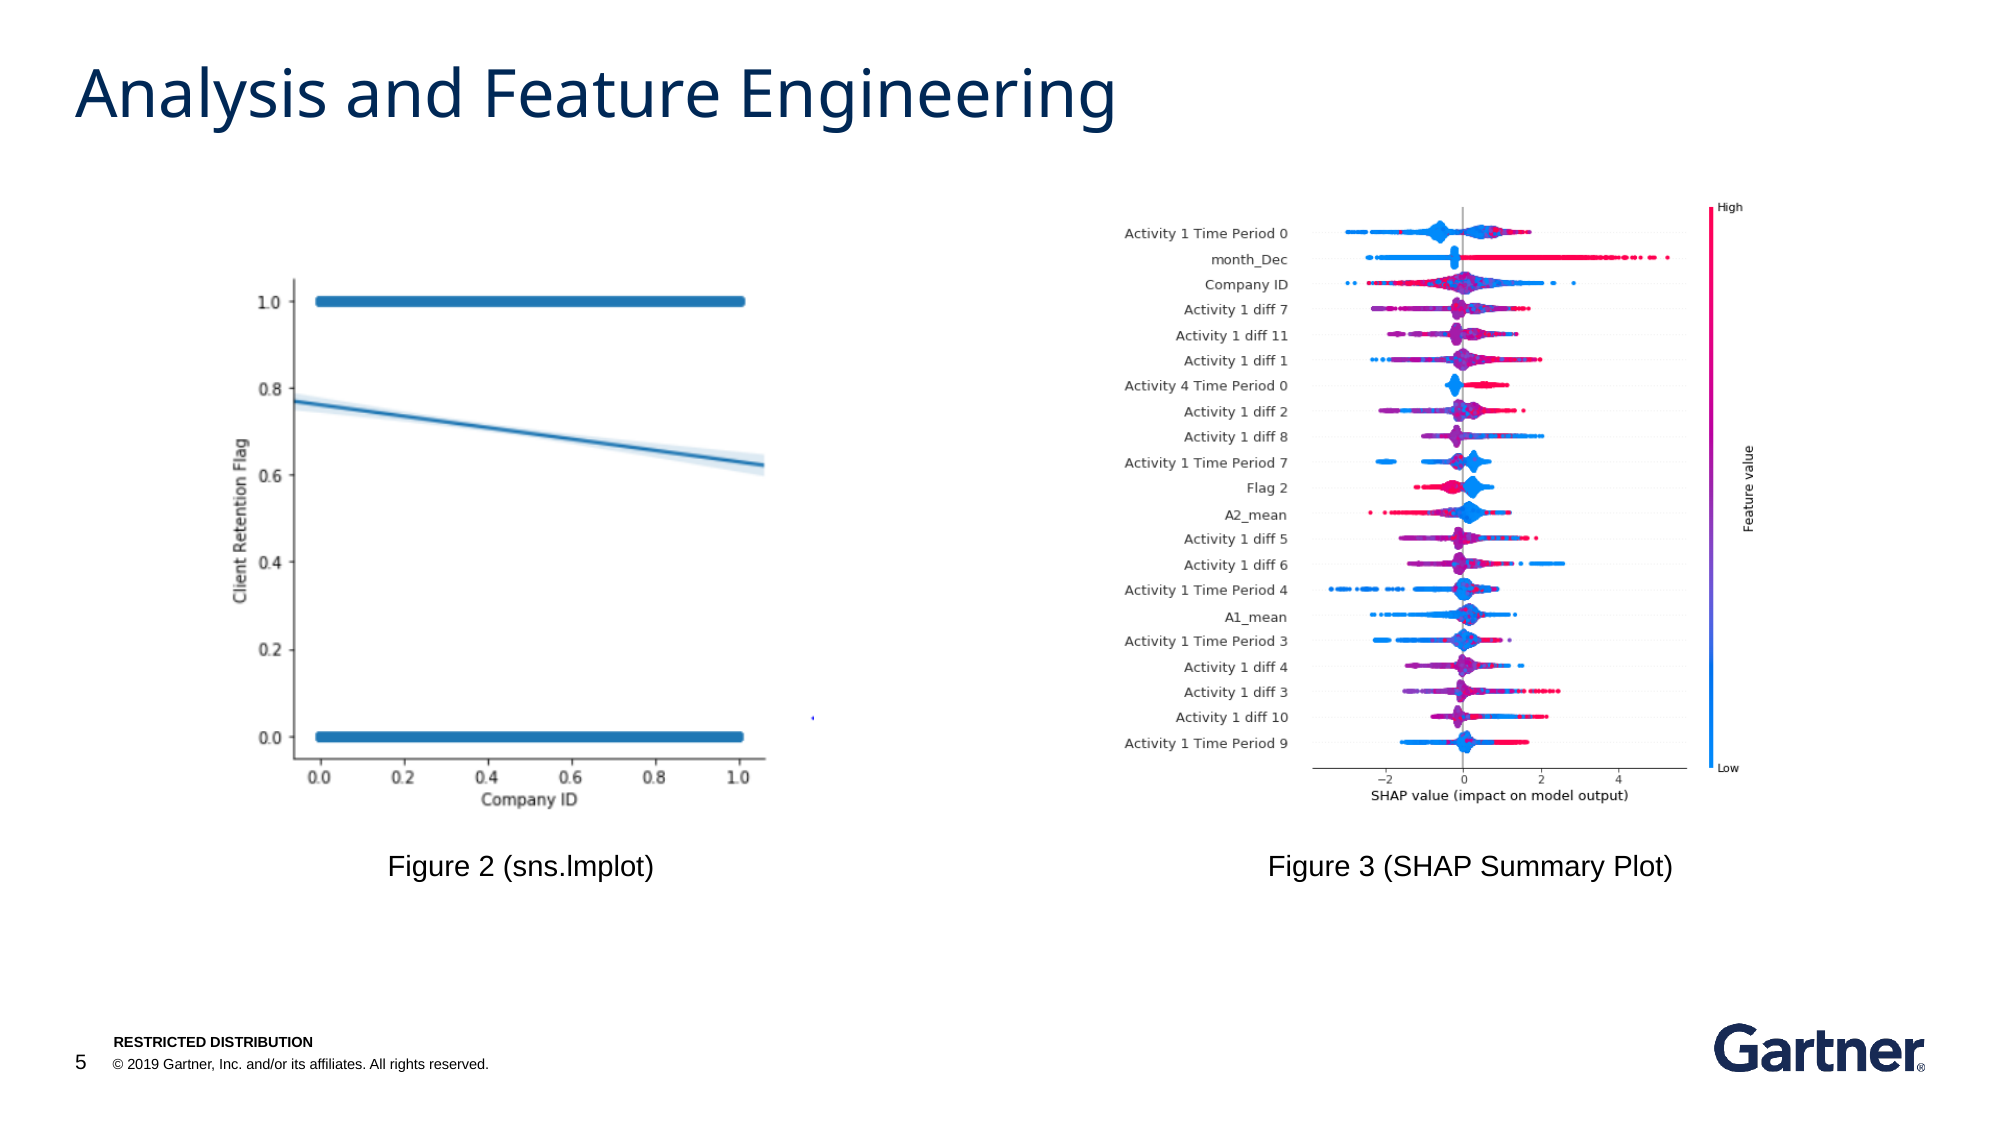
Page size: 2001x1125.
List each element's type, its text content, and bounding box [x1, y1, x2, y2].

text_box Figure 2 (sns.lmplot) [387, 839, 814, 890]
picture [222, 260, 814, 819]
picture [1086, 183, 1778, 819]
picture [1714, 1023, 1925, 1072]
text_box Figure 3 (SHAP Summary Plot) [1267, 839, 1694, 890]
title Analysis and Feature Engineering [75, 60, 1925, 133]
